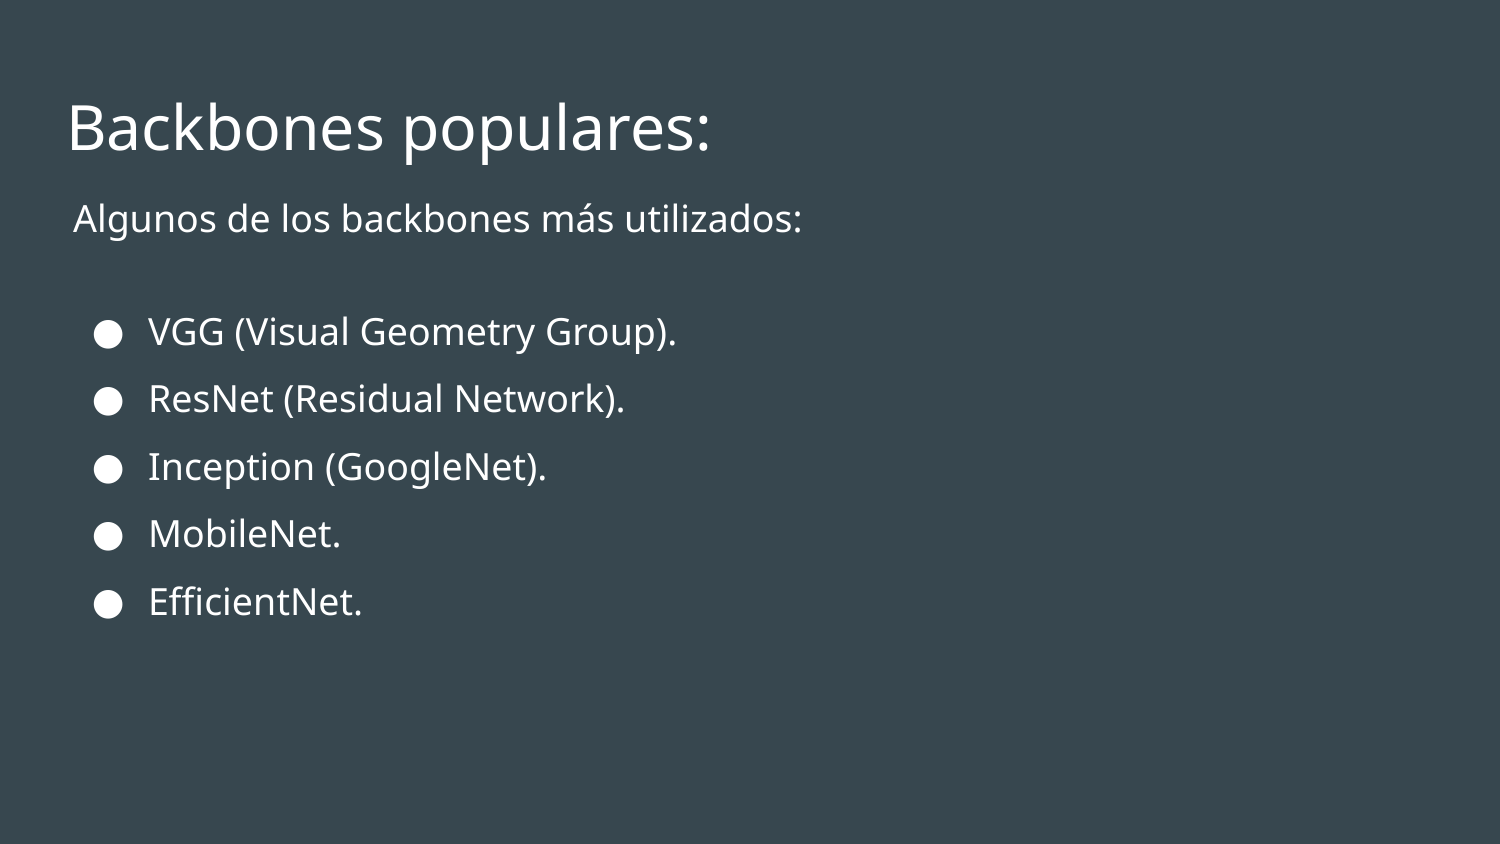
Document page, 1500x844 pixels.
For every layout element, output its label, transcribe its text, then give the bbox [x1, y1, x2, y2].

text_box Algunos de los backbones más utilizados: VGG (Visual Geometry Group). ResNet (Residual Network). Inception (GoogleNet). MobileNet. EfficientNet. [58, 179, 1442, 641]
title Backbones populares: [51, 72, 1449, 167]
